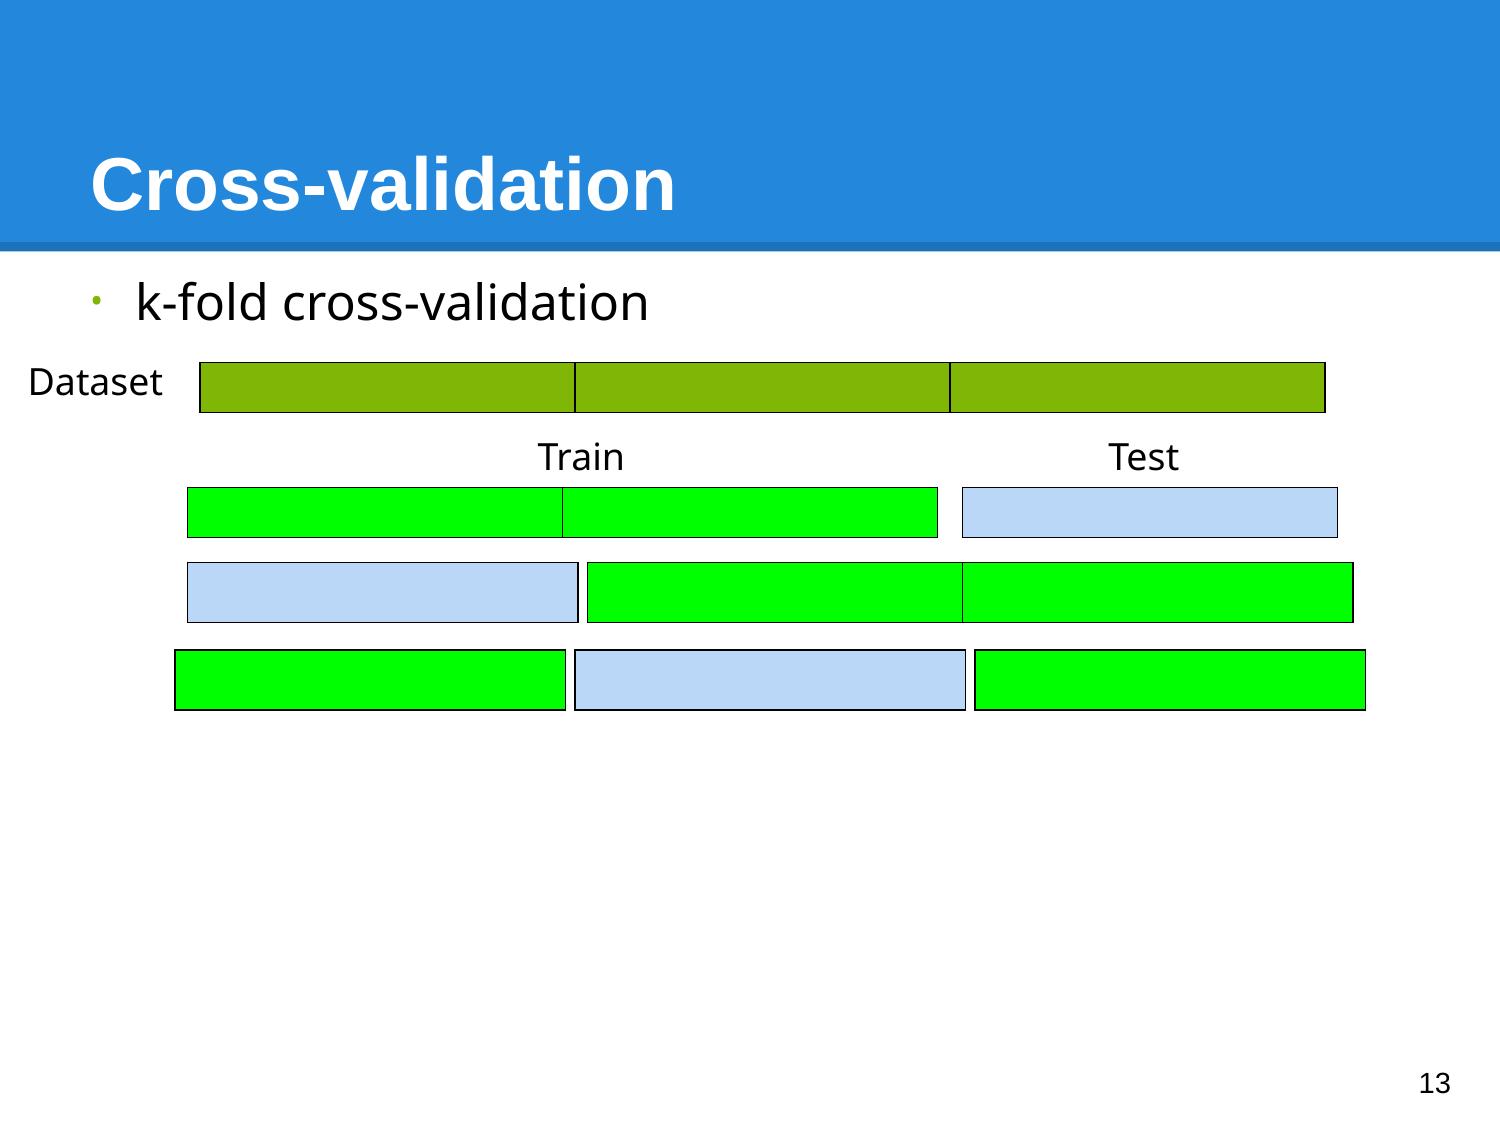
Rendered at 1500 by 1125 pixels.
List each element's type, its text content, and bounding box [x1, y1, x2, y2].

text_box [174, 649, 566, 711]
text_box [574, 362, 949, 413]
list k-fold cross-validation [75, 262, 1425, 1078]
text_box [587, 562, 962, 623]
text_box [575, 649, 966, 711]
slide_number ‹#› [1403, 1038, 1494, 1125]
text_box Train [375, 424, 788, 486]
text_box [199, 362, 574, 413]
text_box Test [937, 424, 1350, 486]
text_box [975, 649, 1366, 711]
text_box [962, 562, 1354, 623]
text_box [562, 487, 938, 538]
text_box [187, 562, 579, 623]
text_box [949, 362, 1325, 413]
text_box Dataset [12, 349, 200, 411]
text_box [187, 487, 562, 538]
text_box [962, 487, 1338, 538]
title Cross-validation [75, 45, 1425, 233]
